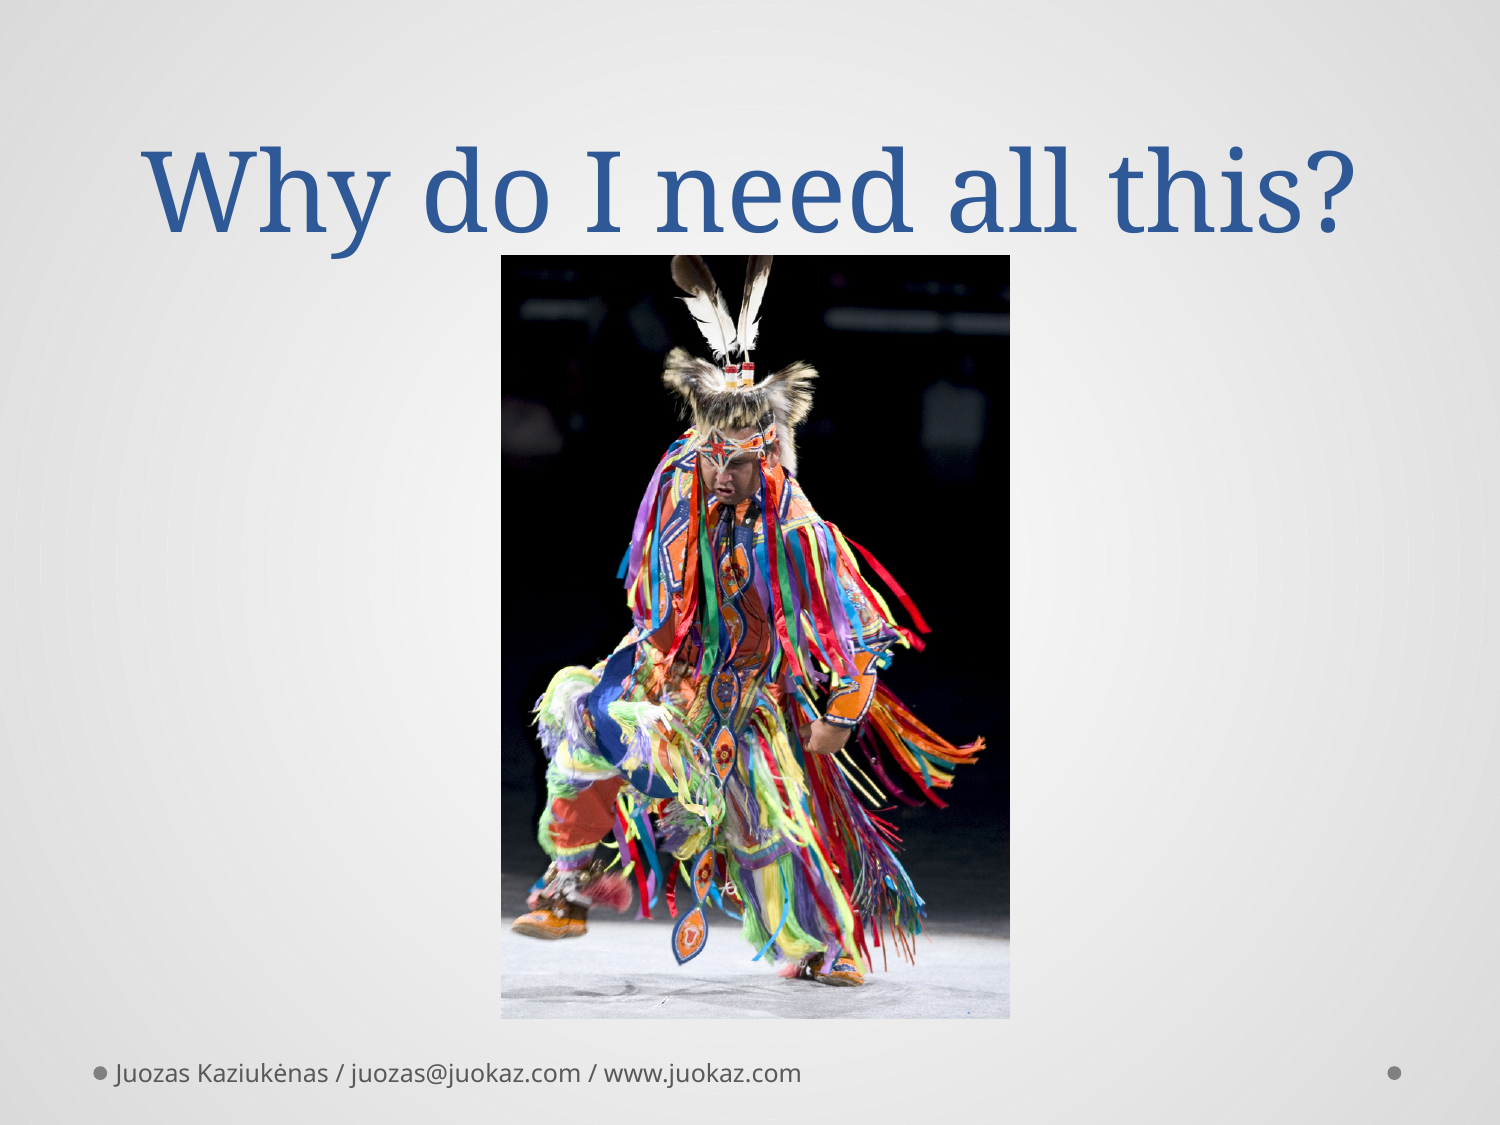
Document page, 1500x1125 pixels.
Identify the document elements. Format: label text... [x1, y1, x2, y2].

footer Juozas Kaziukėnas / juozas@juokaz.com / www.juokaz.com [108, 1042, 1341, 1103]
title Why do I need all this? [75, 0, 1425, 263]
picture [501, 255, 1011, 1019]
